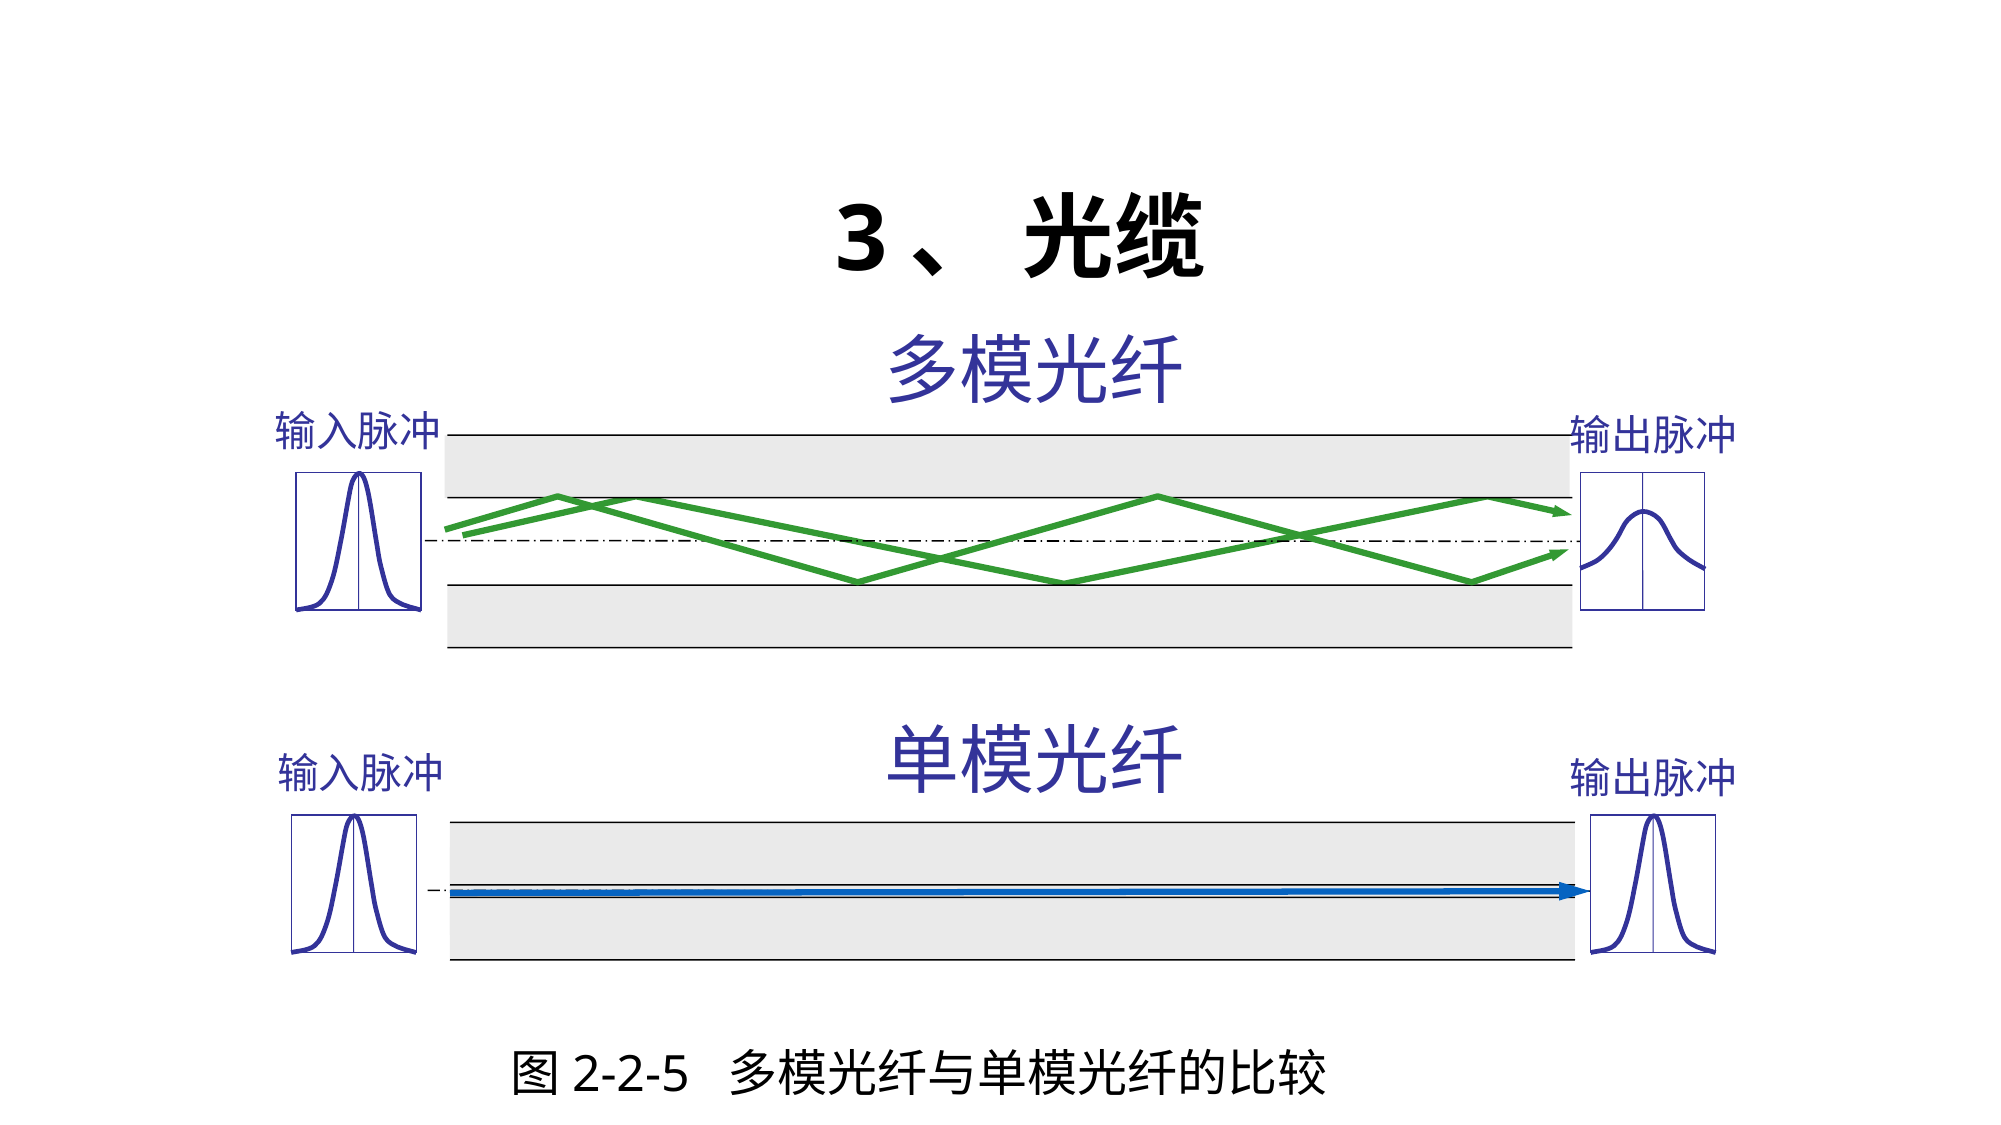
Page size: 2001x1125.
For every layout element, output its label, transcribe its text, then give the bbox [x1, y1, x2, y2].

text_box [262, 705, 1752, 960]
text_box 多模光纤 [870, 315, 1200, 397]
title 图2-2-5 多模光纤与单模光纤的比较 [56, 1009, 1782, 1110]
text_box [259, 397, 1752, 611]
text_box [447, 611, 1573, 648]
text_box 3、 光缆 [158, 80, 1884, 299]
